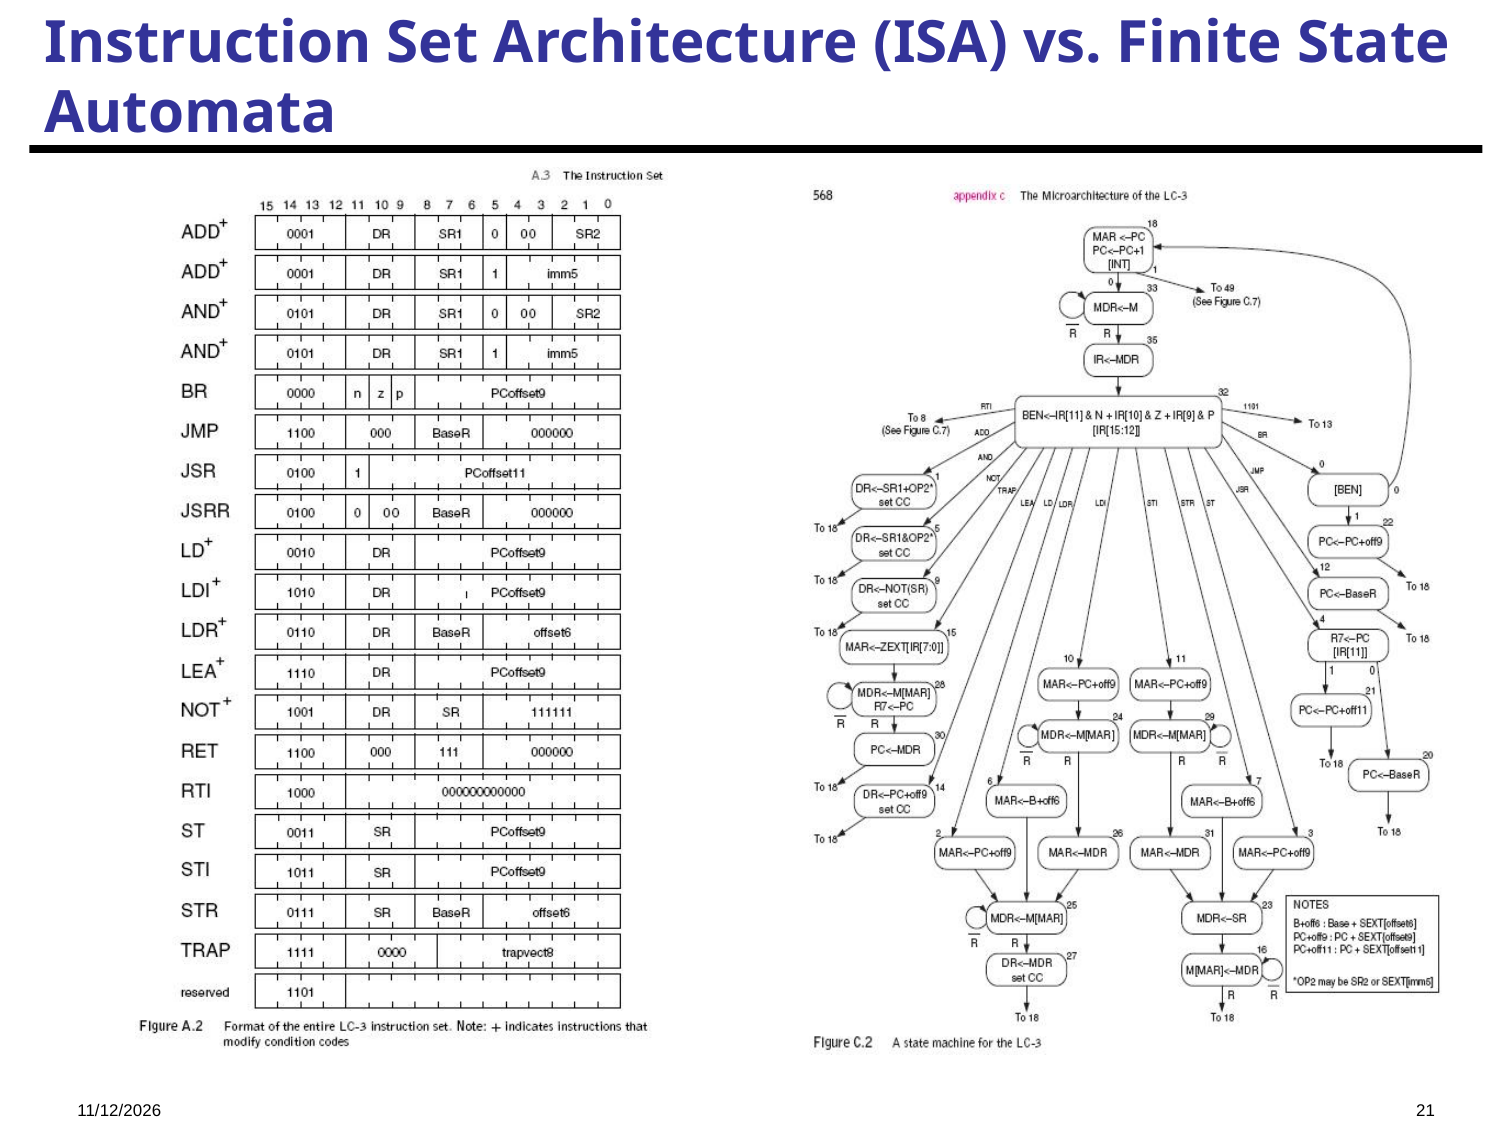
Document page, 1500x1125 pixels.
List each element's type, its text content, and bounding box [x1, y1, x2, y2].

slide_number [62, 1072, 438, 1113]
title Instruction Set Architecture (ISA) vs. Finite State Automata [29, 11, 1480, 138]
picture [135, 167, 668, 1052]
slide_number 21 [999, 1072, 1451, 1113]
picture [808, 184, 1448, 1056]
